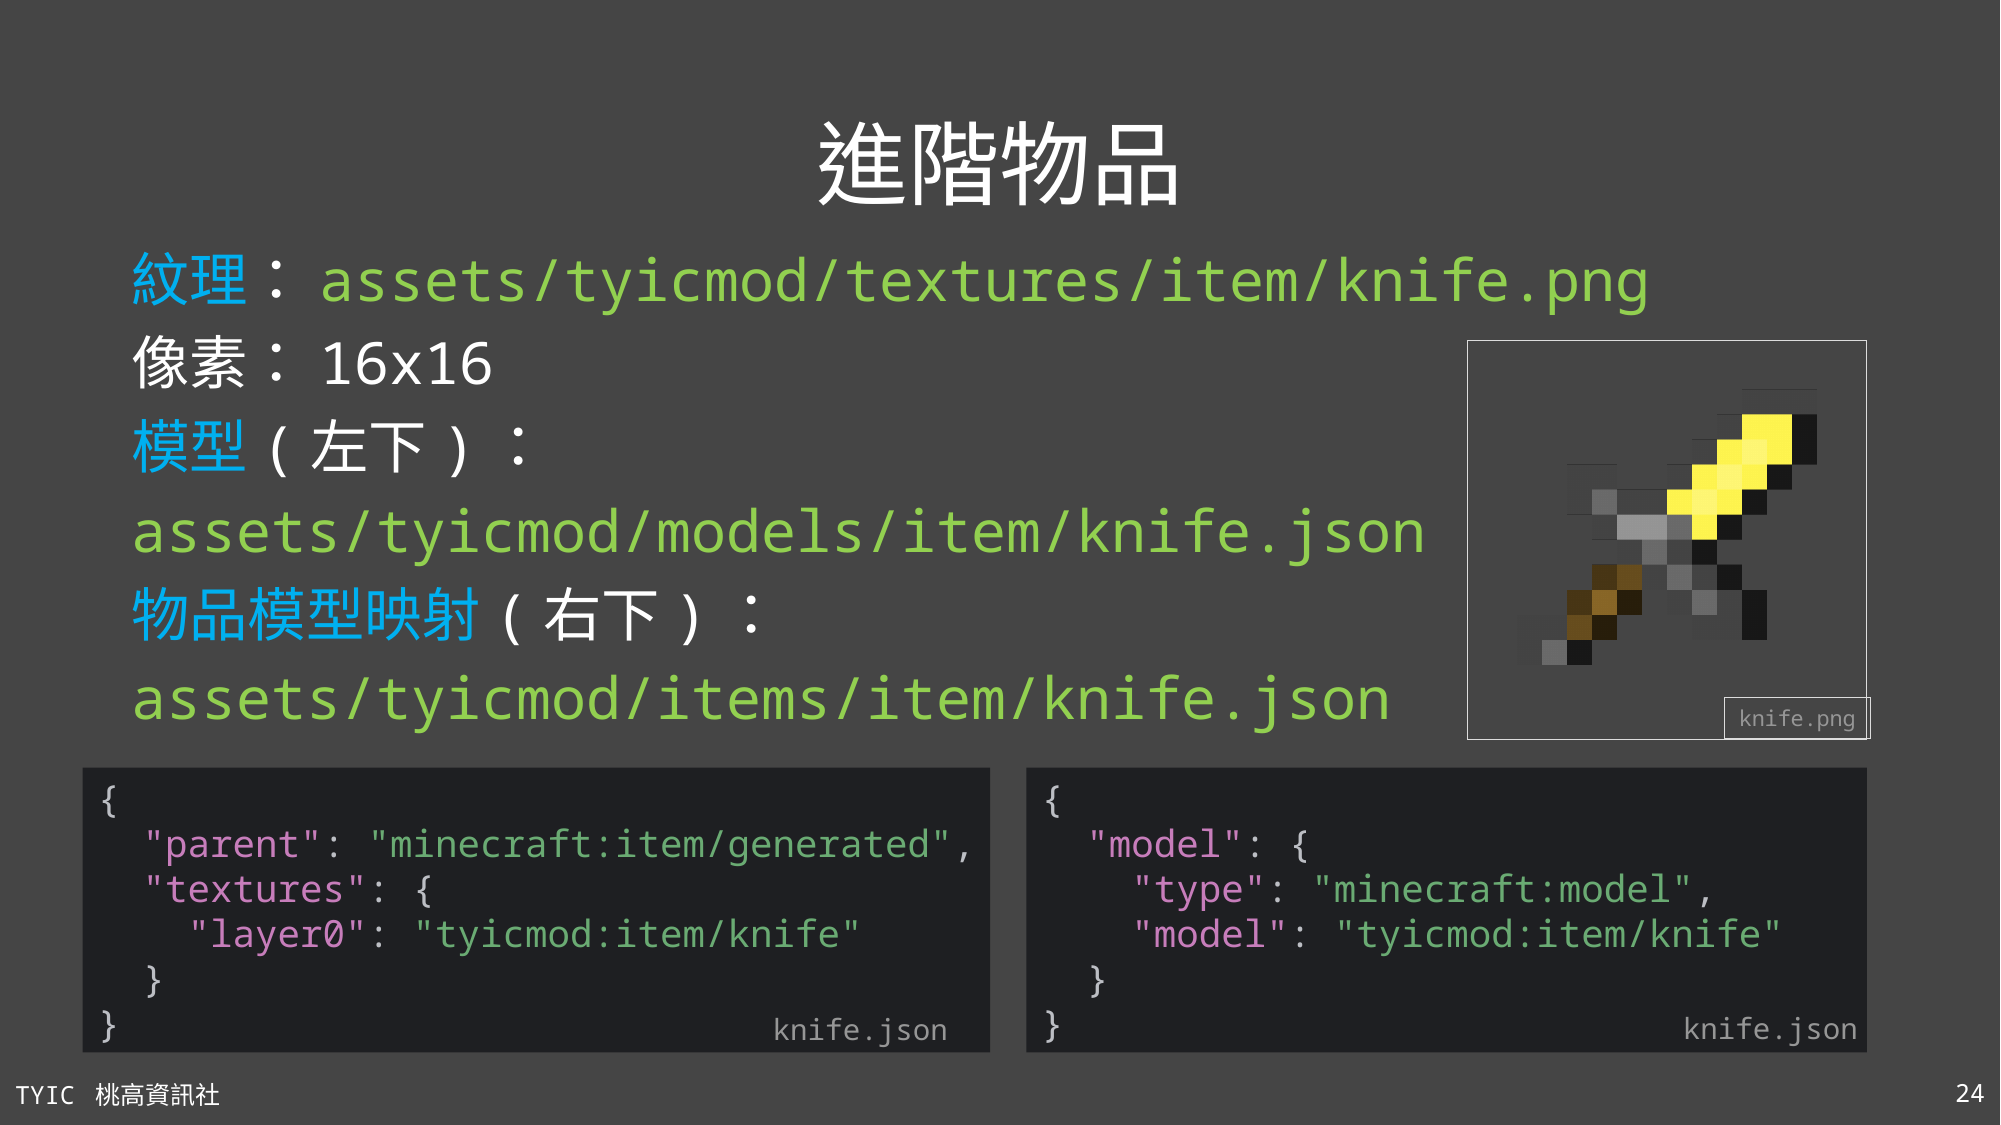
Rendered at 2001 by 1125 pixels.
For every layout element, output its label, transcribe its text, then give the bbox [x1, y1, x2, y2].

list 紋理：assets/tyicmod/textures/item/knife.png 像素：16x16 模型(左下)： assets/tyicmod/models/item/knife.json 物品模型映射(右下)： assets/tyicmod/items/item/knife.json [116, 243, 1867, 766]
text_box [1467, 340, 1867, 740]
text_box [116, 766, 957, 1054]
title 進階物品 [137, 59, 1863, 243]
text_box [1026, 766, 1867, 1054]
